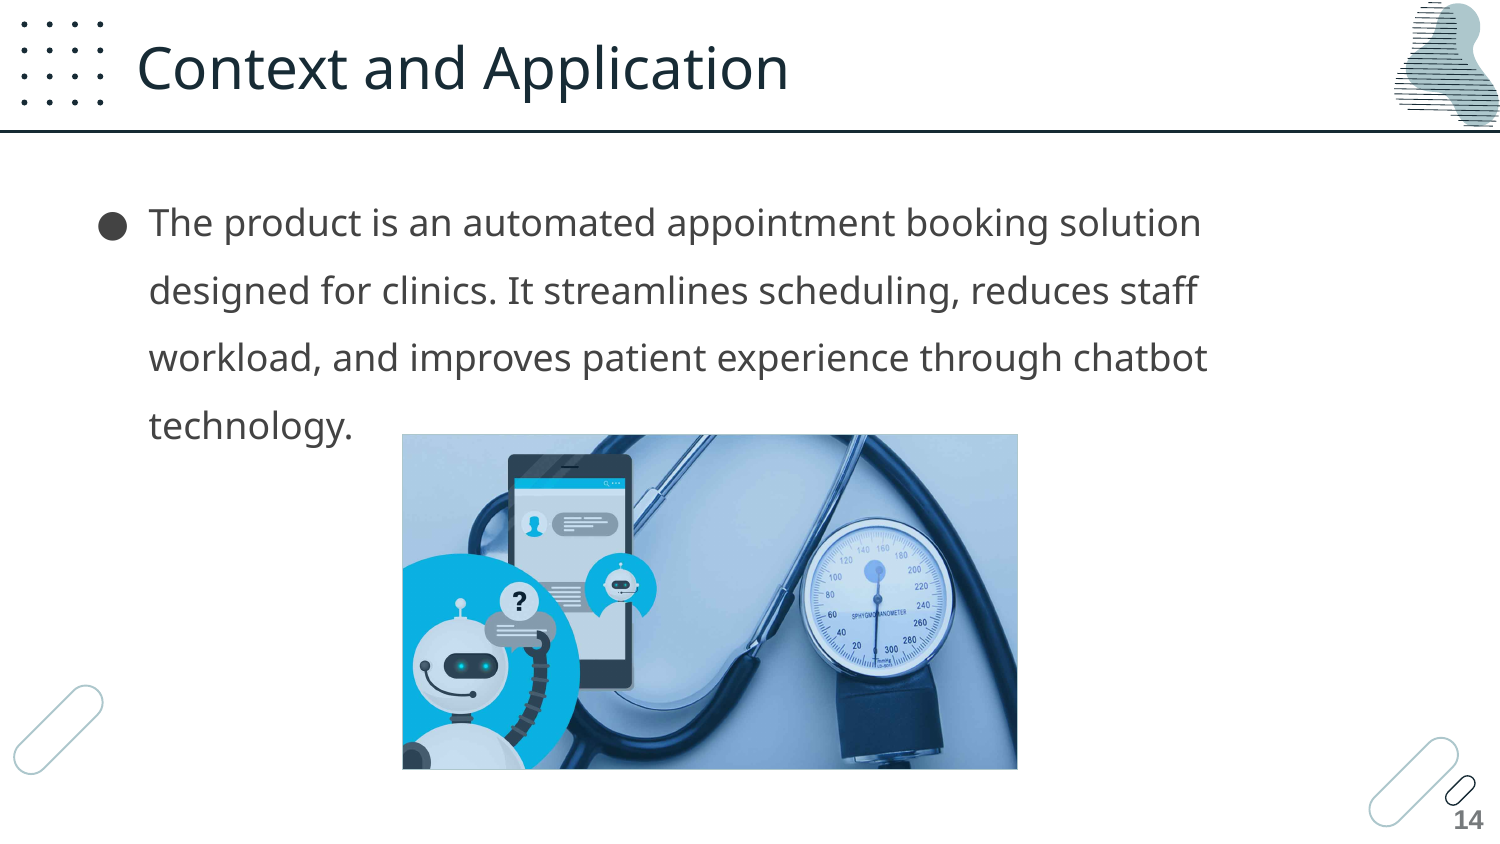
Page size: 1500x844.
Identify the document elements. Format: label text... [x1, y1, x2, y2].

picture [402, 433, 1019, 770]
picture [402, 582, 556, 770]
slide_number 14 [1161, 796, 1499, 842]
title Context and Application [121, 16, 1386, 110]
list The product is an automated appointment booking solution designed for clinics. It streamlines scheduling, reduces staff workload, and improves patient experience through chatbot technology. [58, 161, 1363, 435]
